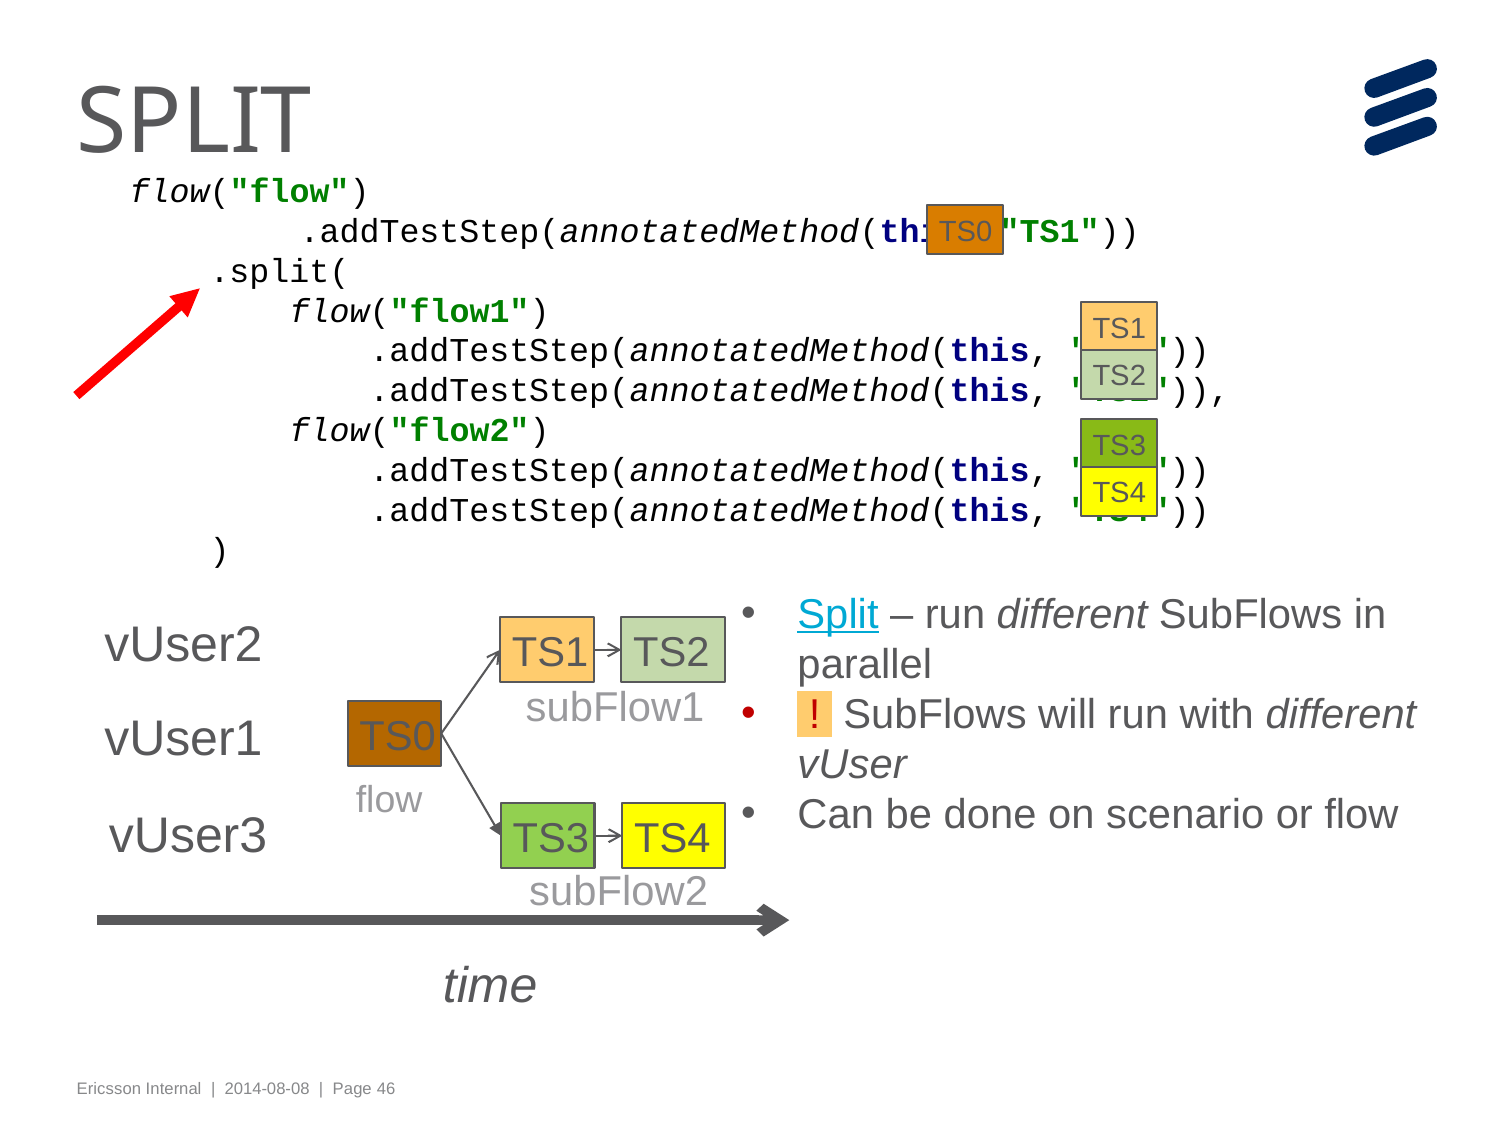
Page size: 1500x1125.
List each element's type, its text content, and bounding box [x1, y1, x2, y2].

text_box time [428, 945, 553, 1020]
text_box subFlow2 [514, 855, 724, 919]
text_box flow [341, 767, 435, 828]
title SPLIT [64, 39, 1294, 218]
text_box vUser2 [89, 603, 278, 679]
text_box TS1 [499, 617, 594, 683]
text_box TS0 [347, 701, 435, 766]
text_box flow("flow") .addTestStep(annotatedMethod(this, "TS1")) .split( flow("flow1") .addTestStep(annotatedMethod(this, "TS1")) .addTestStep(annotatedMethod(this, "TS2")), flow("flow2") .addTestStep(annotatedMethod(this, "TS3")) .addTestStep(annotatedMethod(this, "TS4")) ) [114, 161, 1245, 576]
text_box vUser3 [94, 795, 283, 871]
text_box TS3 [1080, 419, 1157, 468]
text_box TS2 [621, 617, 725, 683]
text_box TS3 [500, 803, 595, 869]
text_box vUser1 [89, 698, 278, 773]
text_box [440, 649, 501, 732]
text_box TS4 [622, 803, 726, 869]
text_box TS1 [1080, 302, 1157, 351]
text_box TS4 [1080, 468, 1157, 517]
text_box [76, 288, 200, 396]
text_box subFlow1 [510, 672, 720, 738]
text_box TS0 [927, 205, 1003, 254]
text_box TS2 [1080, 351, 1157, 400]
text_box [440, 733, 501, 836]
text_box Split – run different SubFlows in parallel ! SubFlows will run with different vUser Can be done on scenario or flow [726, 579, 1500, 845]
